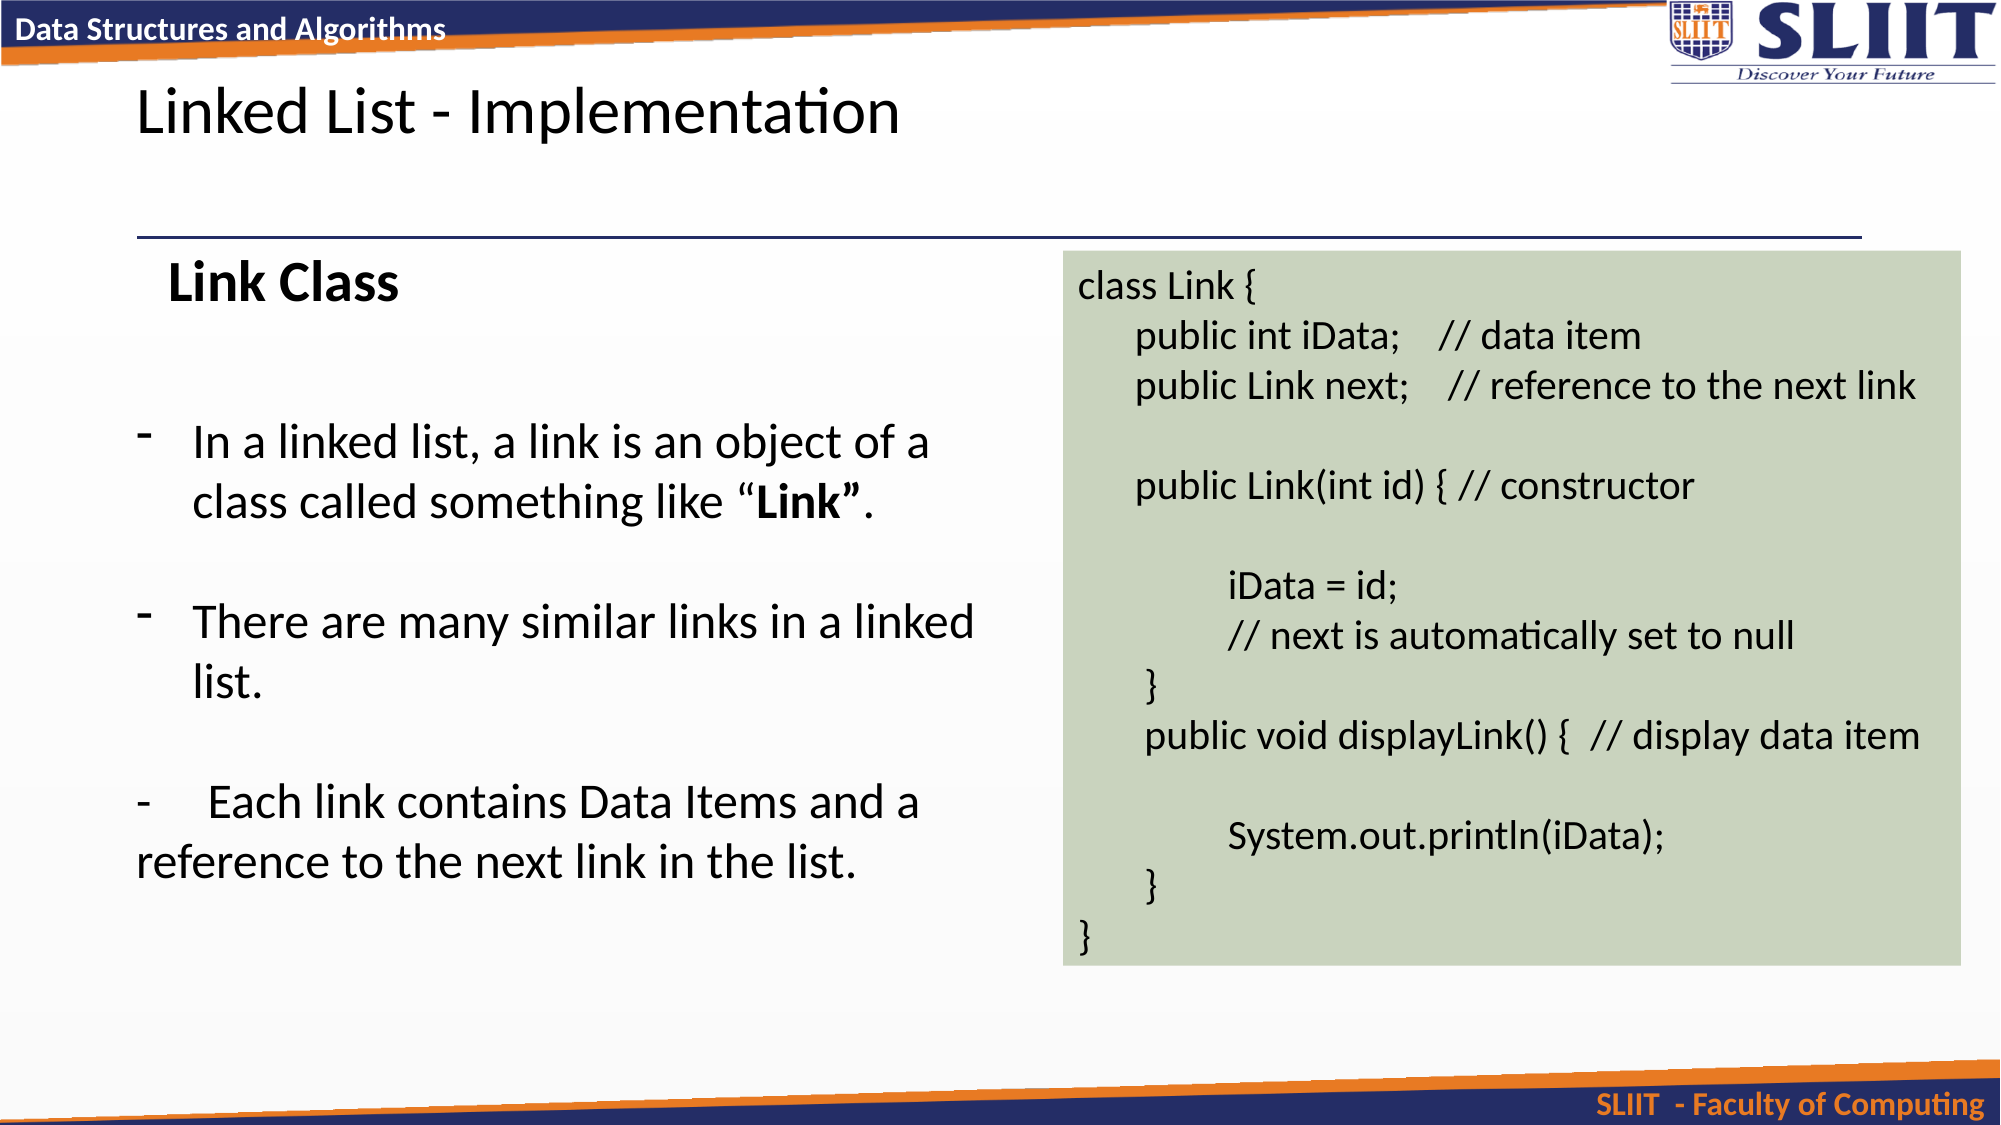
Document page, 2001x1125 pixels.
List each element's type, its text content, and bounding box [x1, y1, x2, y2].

picture [1666, 0, 2000, 84]
text_box class Link { public int iData; // data item public Link next; // reference to the next link public Link(int id) { // constructor iData = id; // next is automatically set to null } public void displayLink() { // display data item System.out.println(iData); } } [1063, 250, 1961, 966]
text_box In a linked list, a link is an object of a class called something like “Link”. There are many similar links in a linked list. - Each link contains Data Items and a reference to the next link in the list. [121, 401, 1033, 1006]
picture [0, 1050, 2000, 1125]
title Linked List - Implementation [121, 13, 1847, 211]
text_box Link Class [153, 235, 784, 320]
picture [3, 2, 1665, 75]
